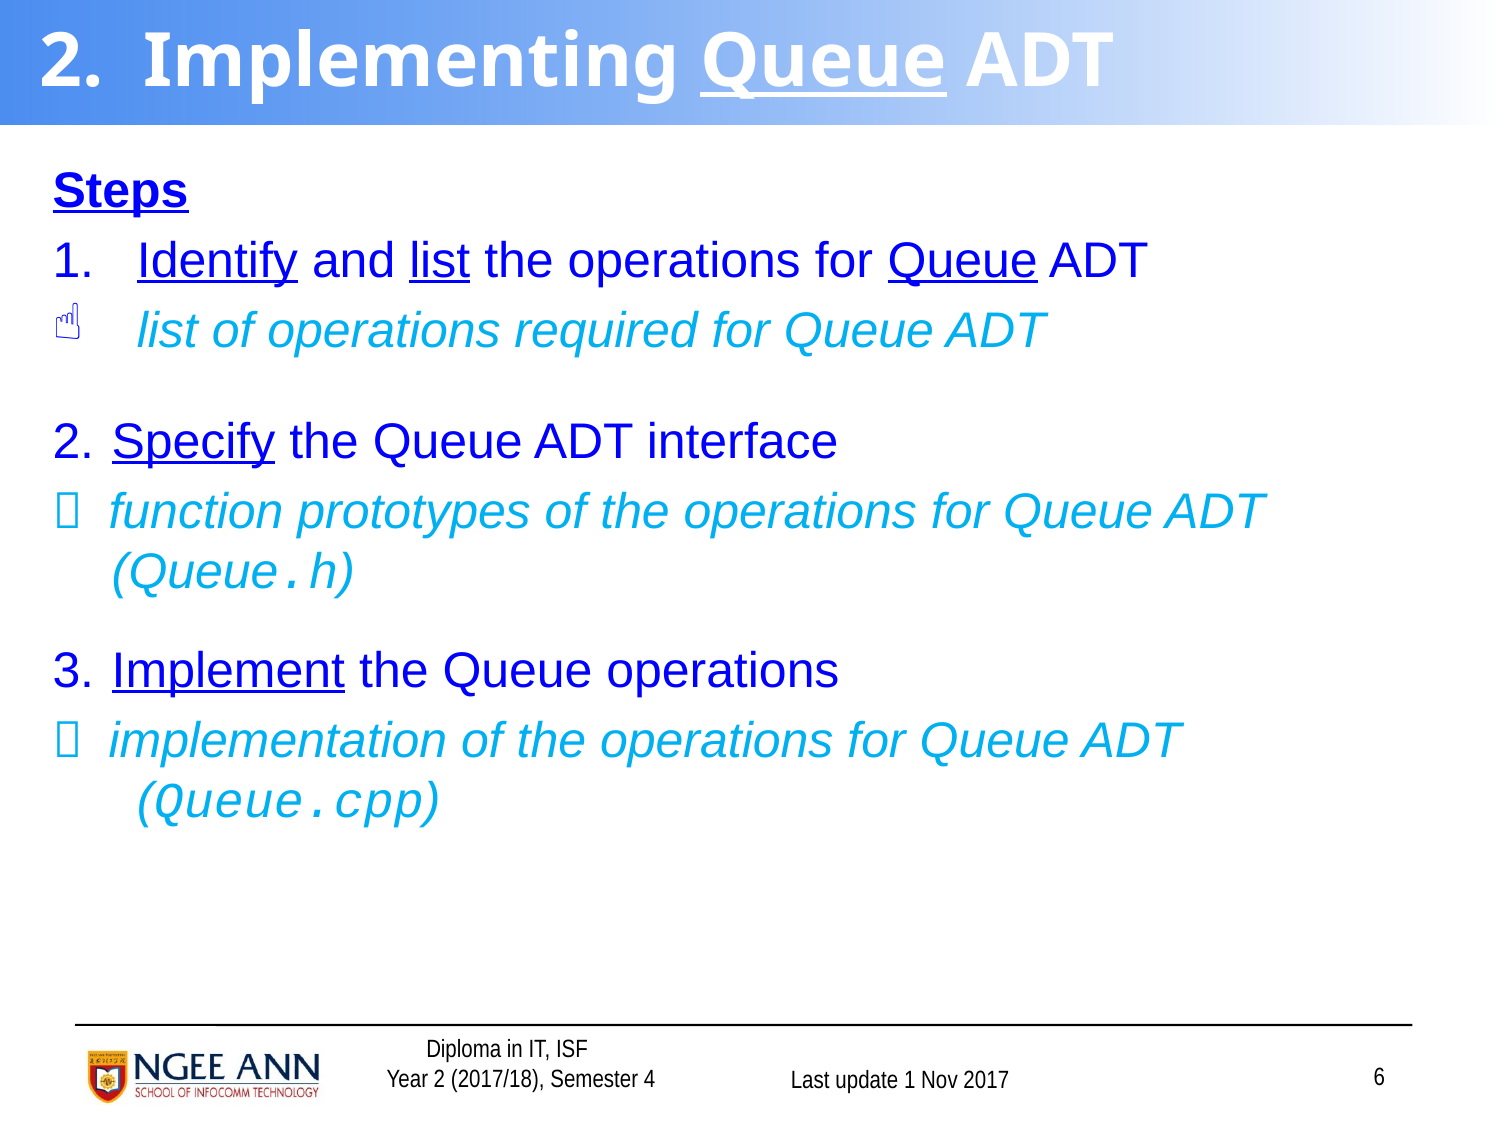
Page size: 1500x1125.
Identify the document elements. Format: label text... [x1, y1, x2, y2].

picture [62, 1028, 344, 1125]
list Steps Identify and list the operations for Queue ADT list of operations required for Queue ADT Specify the Queue ADT interface  function prototypes of the operations for Queue ADT (Queue.h) Implement the Queue operations  implementation of the operations for Queue ADT (Queue.cpp) [37, 149, 1500, 1025]
title 2. Implementing Queue ADT [23, 0, 1500, 115]
